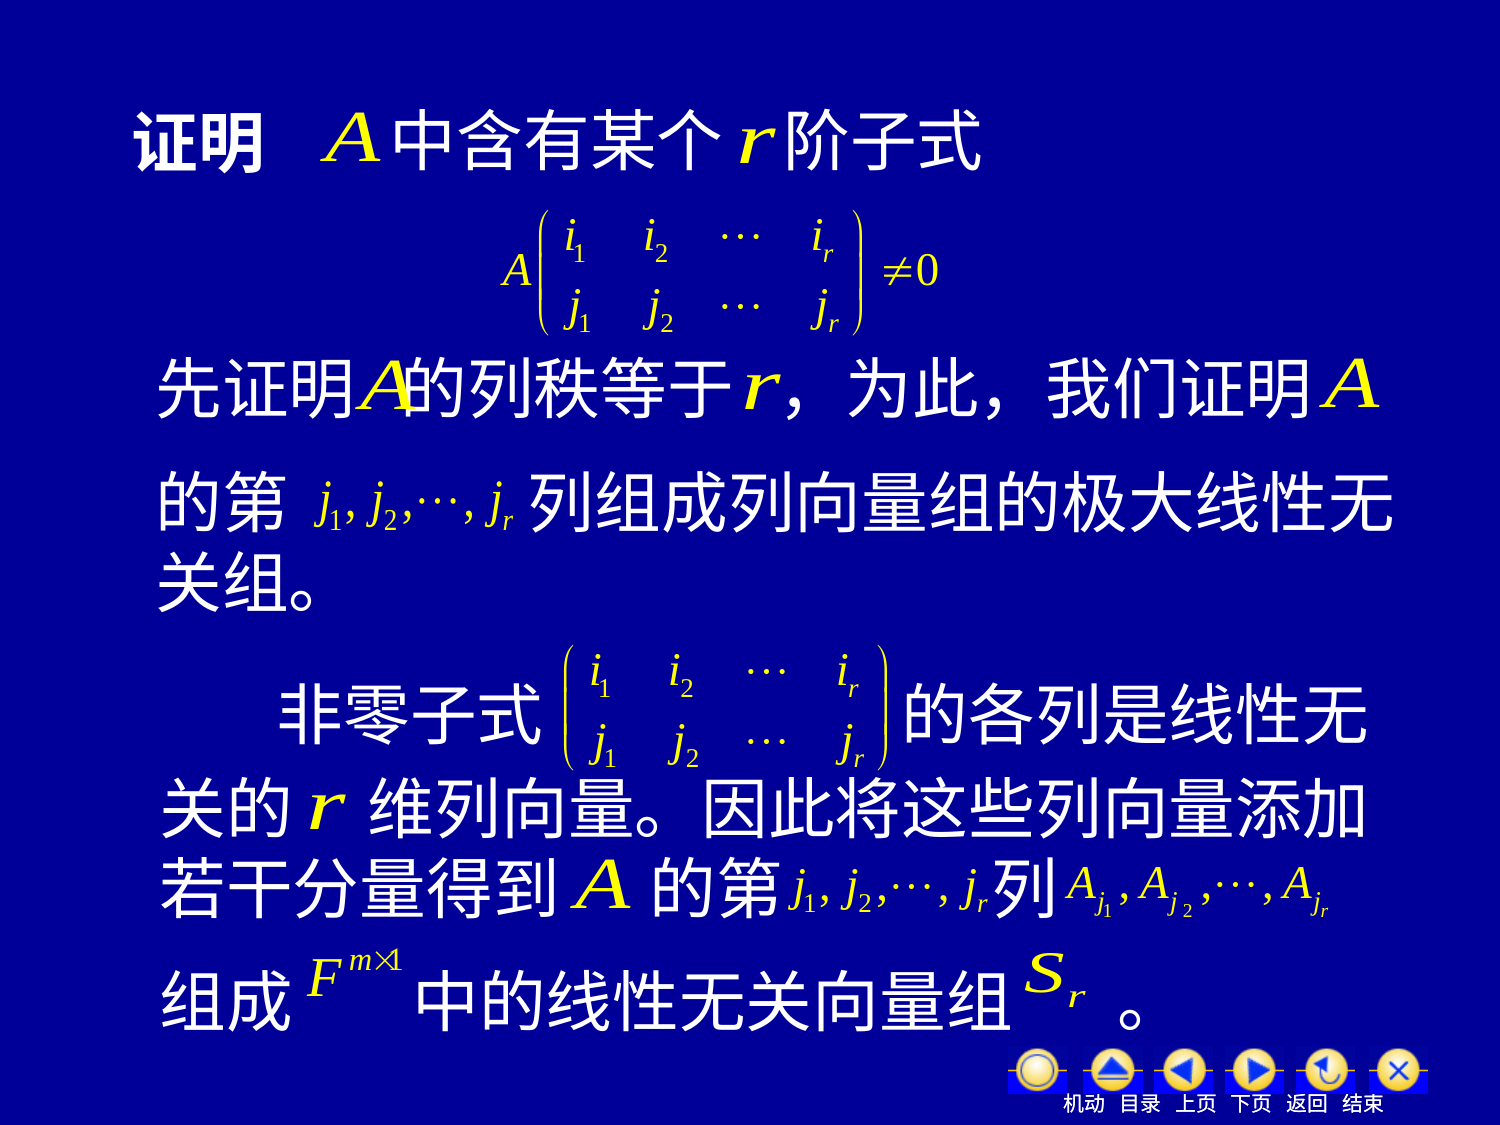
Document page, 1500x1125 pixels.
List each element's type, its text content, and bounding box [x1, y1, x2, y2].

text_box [304, 93, 946, 338]
picture [1296, 1045, 1355, 1094]
text_box 中含有某个 阶子式 [375, 91, 1196, 187]
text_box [144, 634, 1411, 1058]
text_box 证明 [117, 93, 293, 189]
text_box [140, 339, 1442, 639]
picture [1154, 1045, 1214, 1094]
text_box 机动 目录 上页 下页 返回 结束 [1049, 1082, 1404, 1123]
picture [1225, 1045, 1285, 1094]
picture [1369, 1045, 1429, 1094]
picture [1083, 1045, 1143, 1094]
picture [1007, 1045, 1067, 1094]
